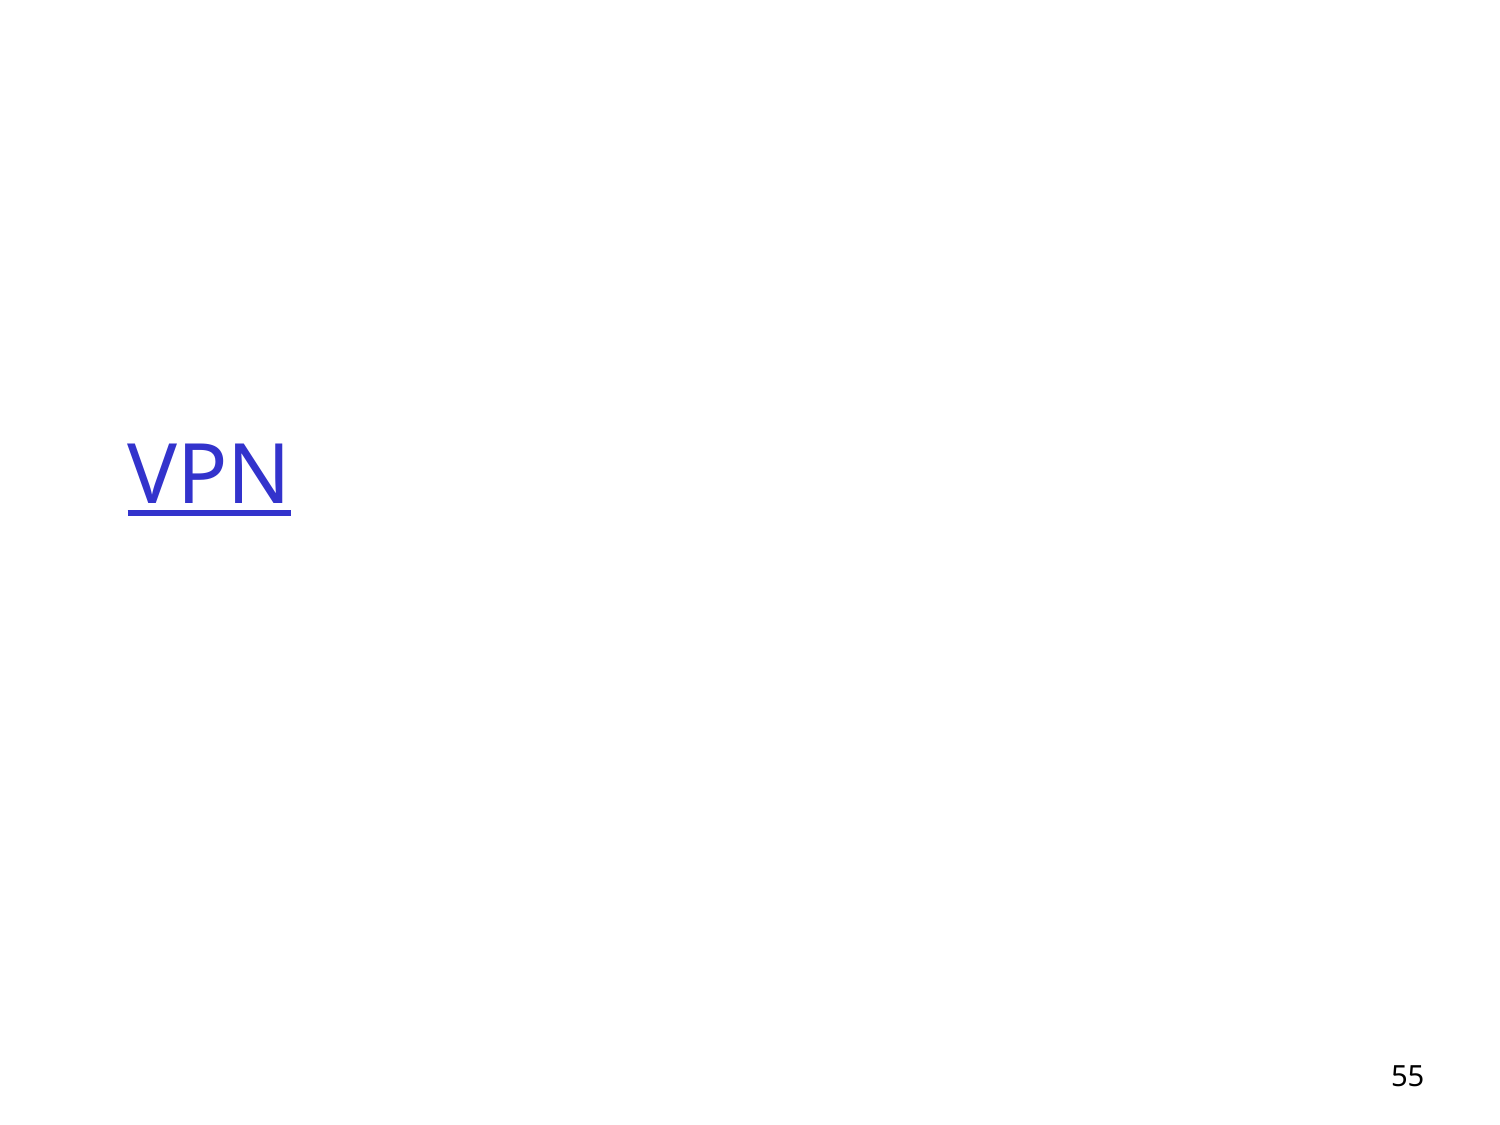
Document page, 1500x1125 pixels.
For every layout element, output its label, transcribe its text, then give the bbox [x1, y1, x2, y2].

title VPN [112, 349, 1388, 591]
slide_number 55 [1320, 1050, 1440, 1099]
